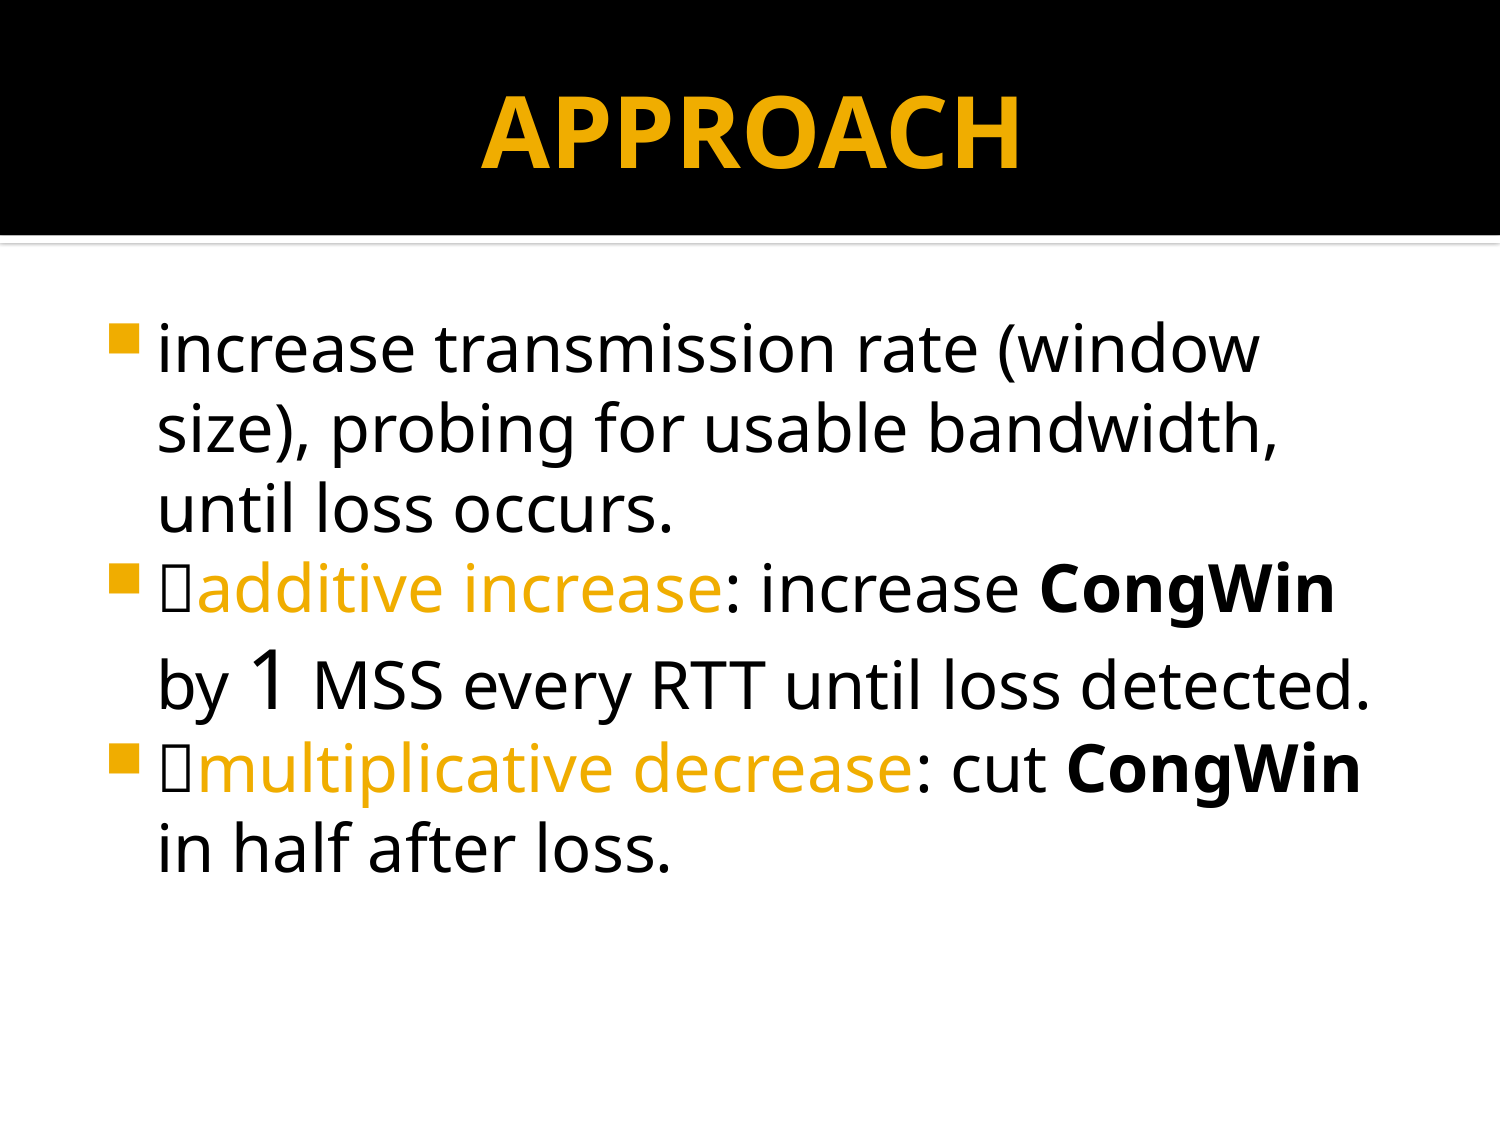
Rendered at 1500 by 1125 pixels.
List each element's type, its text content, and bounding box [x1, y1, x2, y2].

title APPROACH [75, 25, 1425, 231]
list increase transmission rate (window size), probing for usable bandwidth, until loss occurs. 􏰋additive increase: increase CongWin by 1 MSS every RTT until loss detected. 􏰋multiplicative decrease: cut CongWin in half after loss. [75, 291, 1425, 1050]
